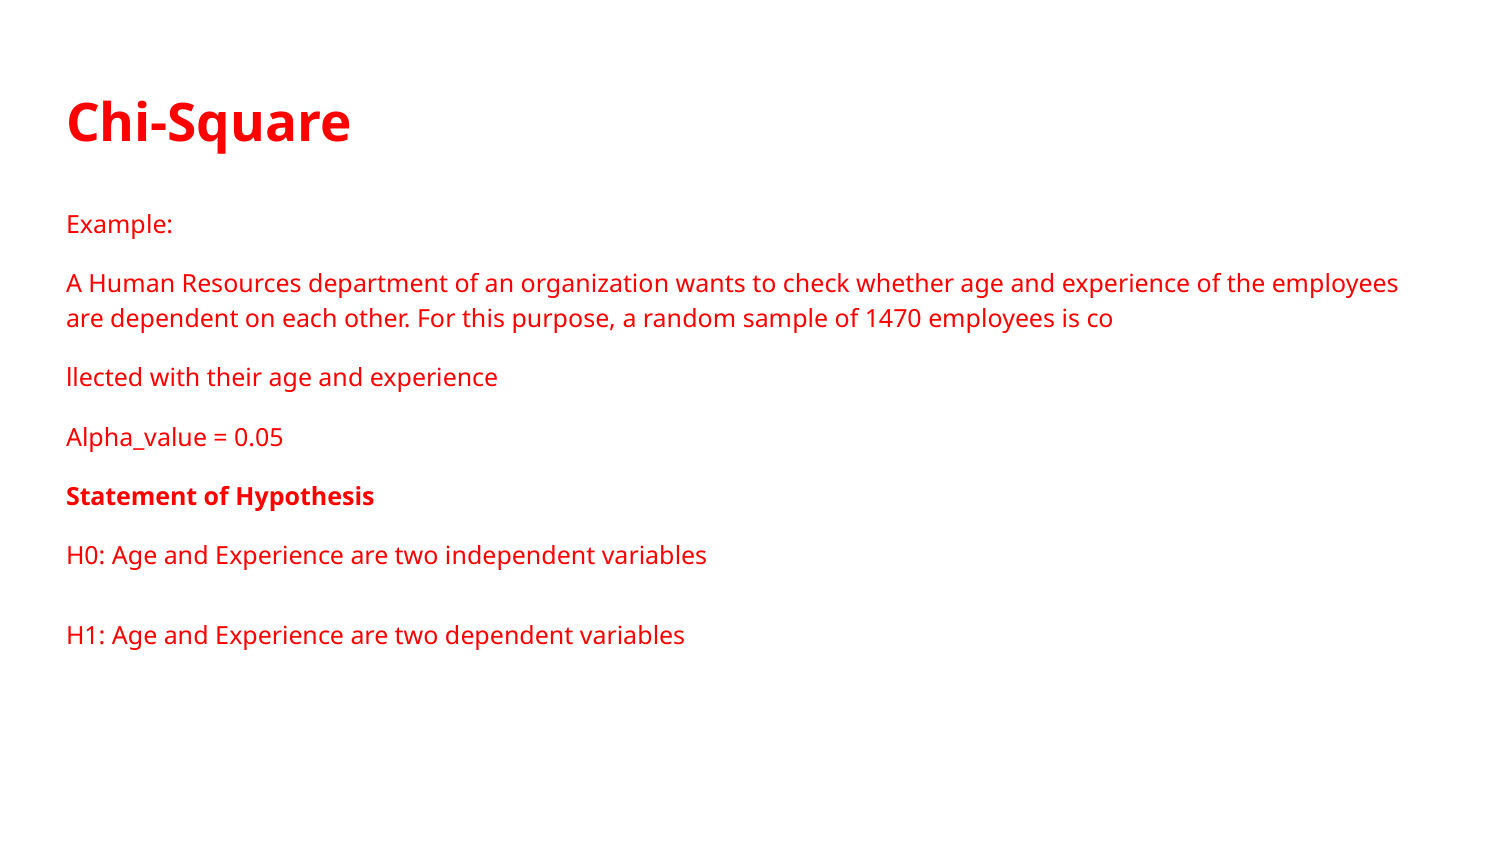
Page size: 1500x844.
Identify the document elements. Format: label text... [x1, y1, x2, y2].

title Chi-Square [51, 72, 1449, 167]
list Example: A Human Resources department of an organization wants to check whether age and experience of the employees are dependent on each other. For this purpose, a random sample of 1470 employees is co llected with their age and experience Alpha_value = 0.05 Statement of Hypothesis H0: Age and Experience are two independent variables H1: Age and Experience are two dependent variables [51, 189, 1449, 750]
